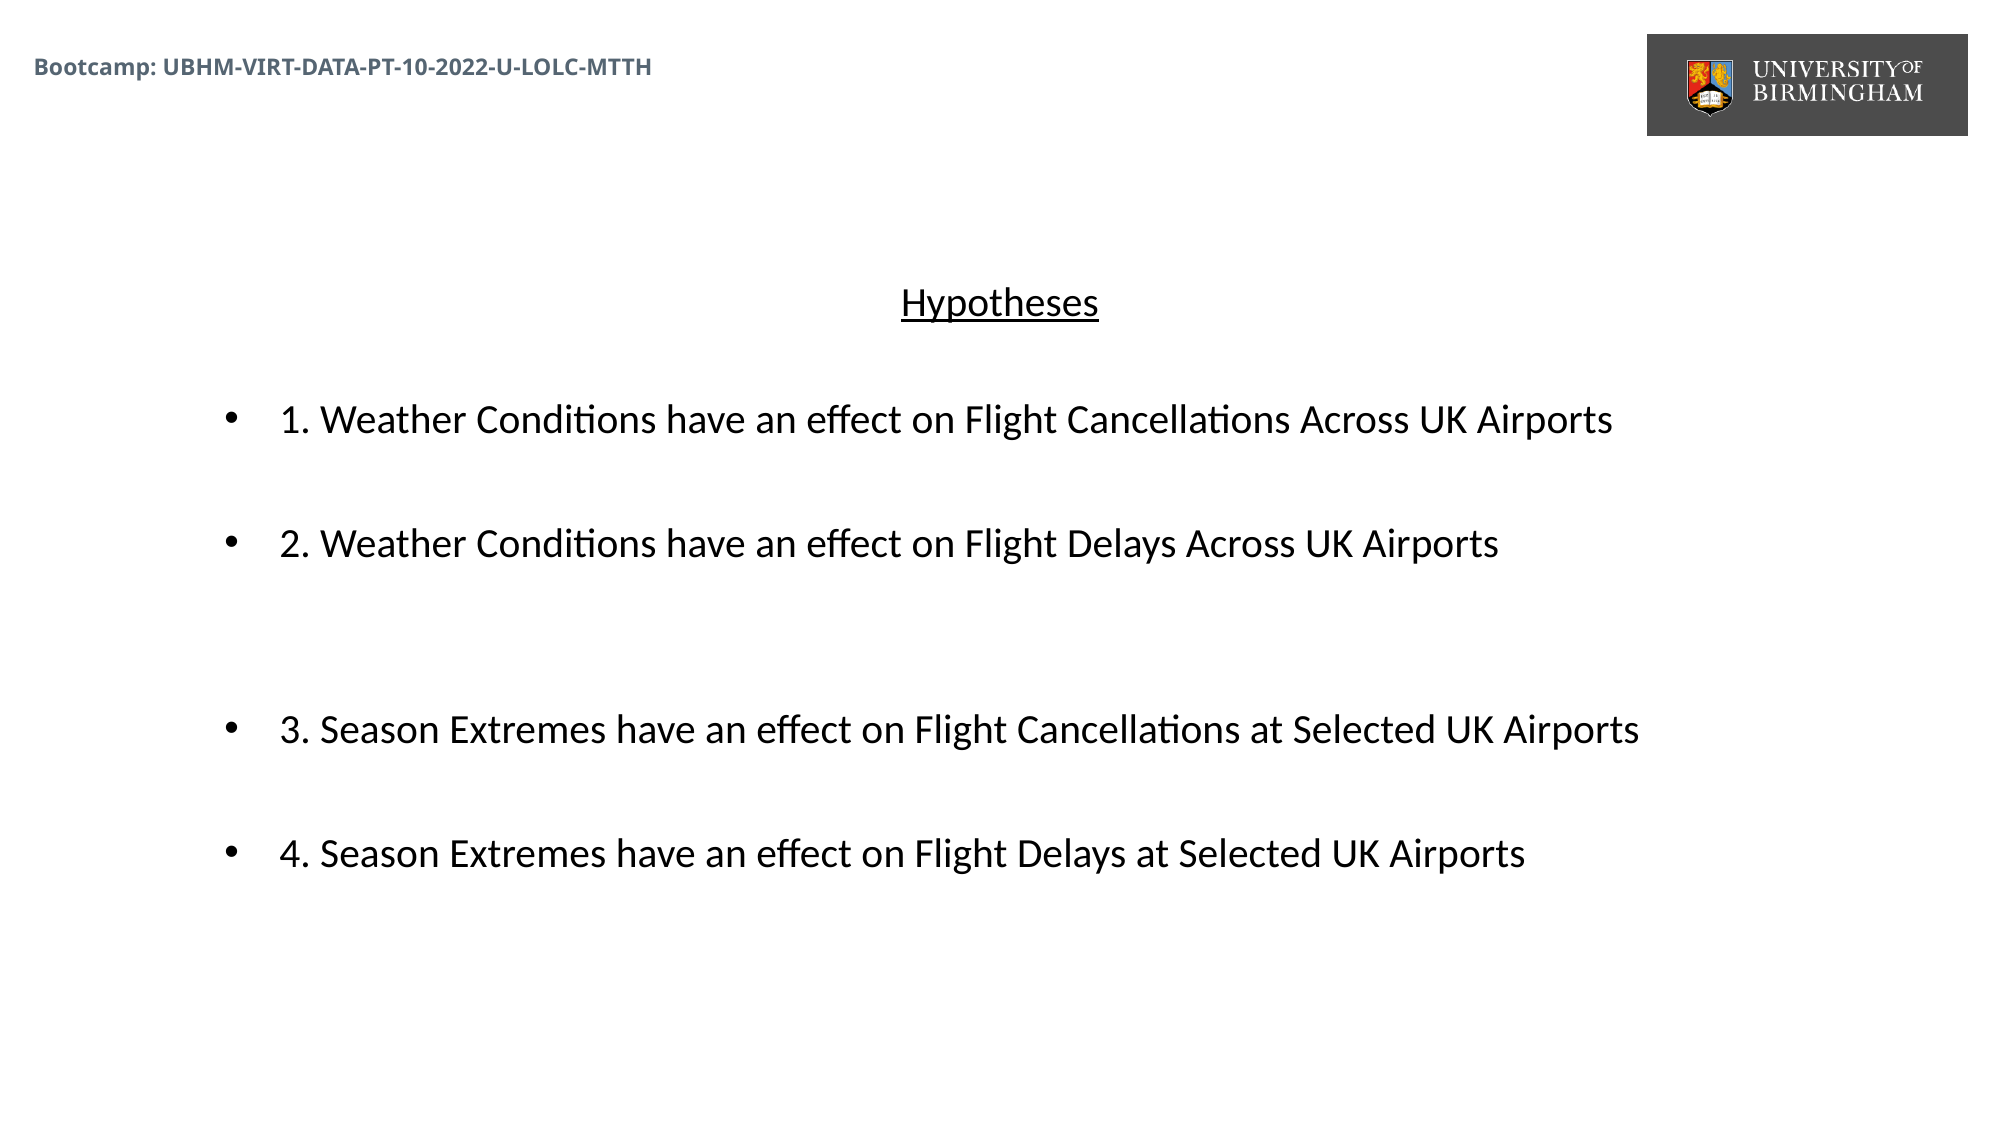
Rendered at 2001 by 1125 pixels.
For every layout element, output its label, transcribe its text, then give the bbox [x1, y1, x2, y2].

picture [1647, 34, 1968, 136]
subtitle Hypotheses 1. Weather Conditions have an effect on Flight Cancellations Across UK Airports 2. Weather Conditions have an effect on Flight Delays Across UK Airports 3. Season Extremes have an effect on Flight Cancellations at Selected UK Airports 4. Season Extremes have an effect on Flight Delays at Selected UK Airports [209, 273, 1791, 891]
title Bootcamp: UBHM-VIRT-DATA-PT-10-2022-U-LOLC-MTTH [18, 5, 685, 89]
